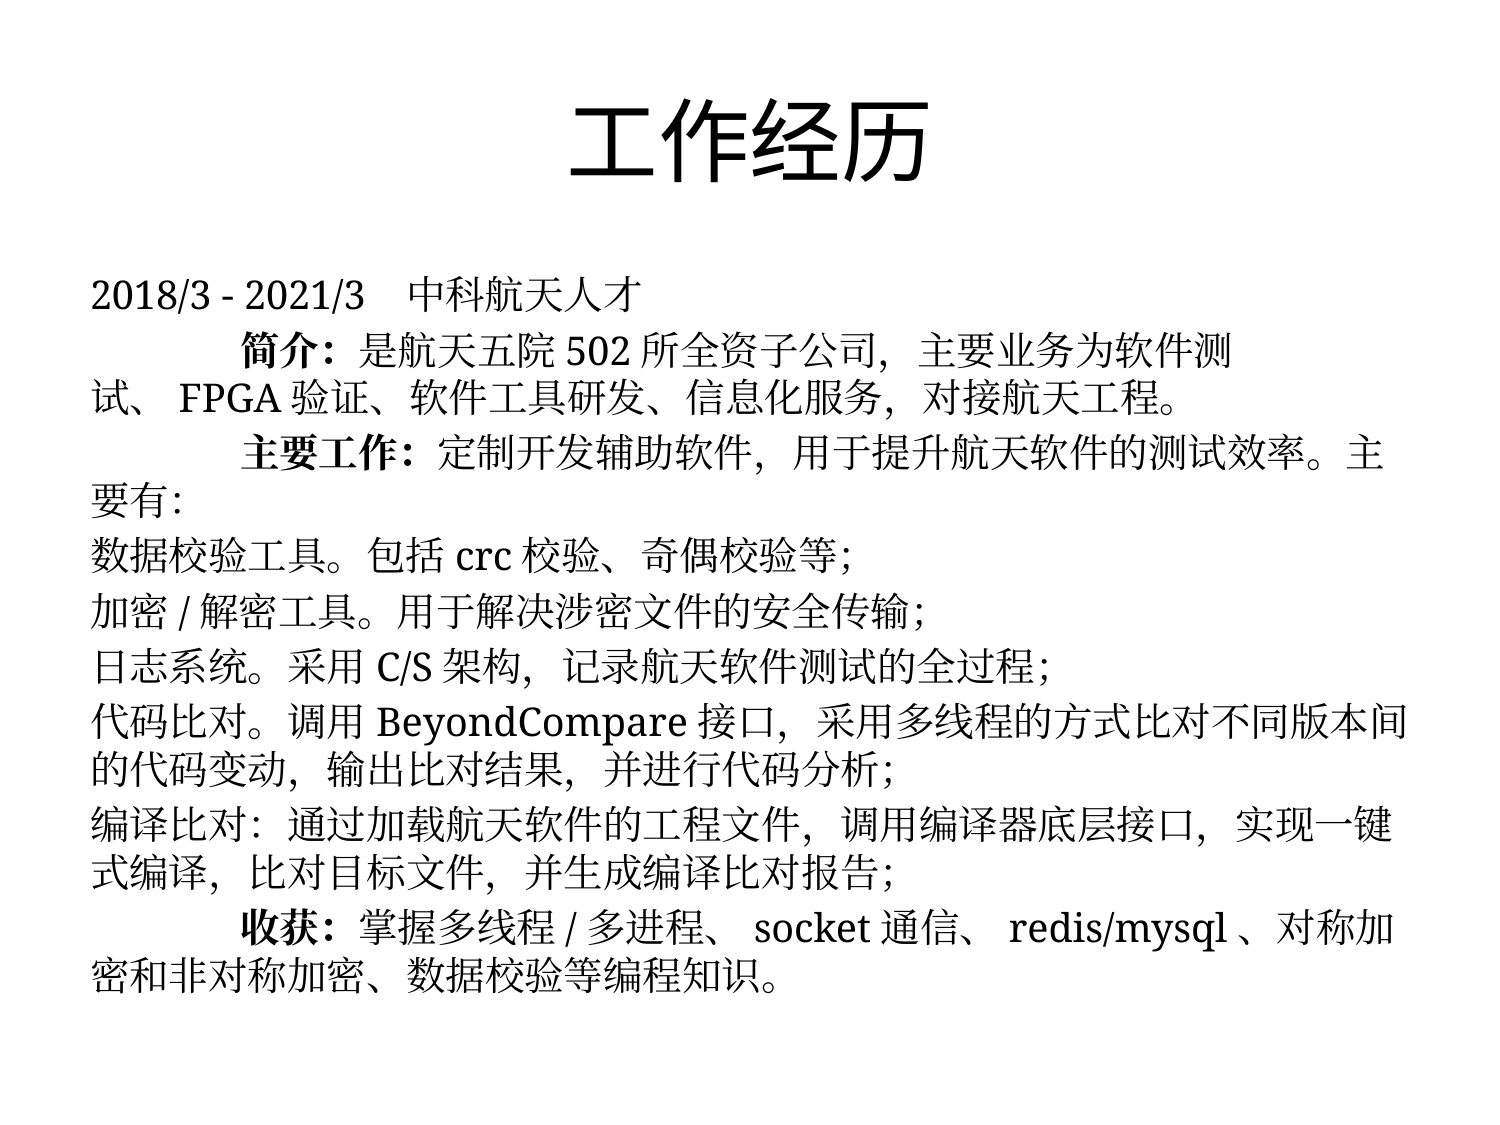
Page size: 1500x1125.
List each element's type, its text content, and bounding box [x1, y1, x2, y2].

title 工作经历 [75, 45, 1425, 233]
list 2018/3 - 2021/3 中科航天人才 简介：是航天五院502所全资子公司，主要业务为软件测试、FPGA验证、软件工具研发、信息化服务，对接航天工程。 主要工作：定制开发辅助软件，用于提升航天软件的测试效率。主要有： 数据校验工具。包括crc校验、奇偶校验等； 加密/解密工具。用于解决涉密文件的安全传输； 日志系统。采用C/S架构，记录航天软件测试的全过程； 代码比对。调用BeyondCompare接口，采用多线程的方式比对不同版本间的代码变动，输出比对结果，并进行代码分析； 编译比对：通过加载航天软件的工程文件，调用编译器底层接口，实现一键式编译，比对目标文件，并生成编译比对报告； 收获：掌握多线程/多进程、socket通信、redis/mysql、对称加密和非对称加密、数据校验等编程知识。 [75, 262, 1425, 1005]
